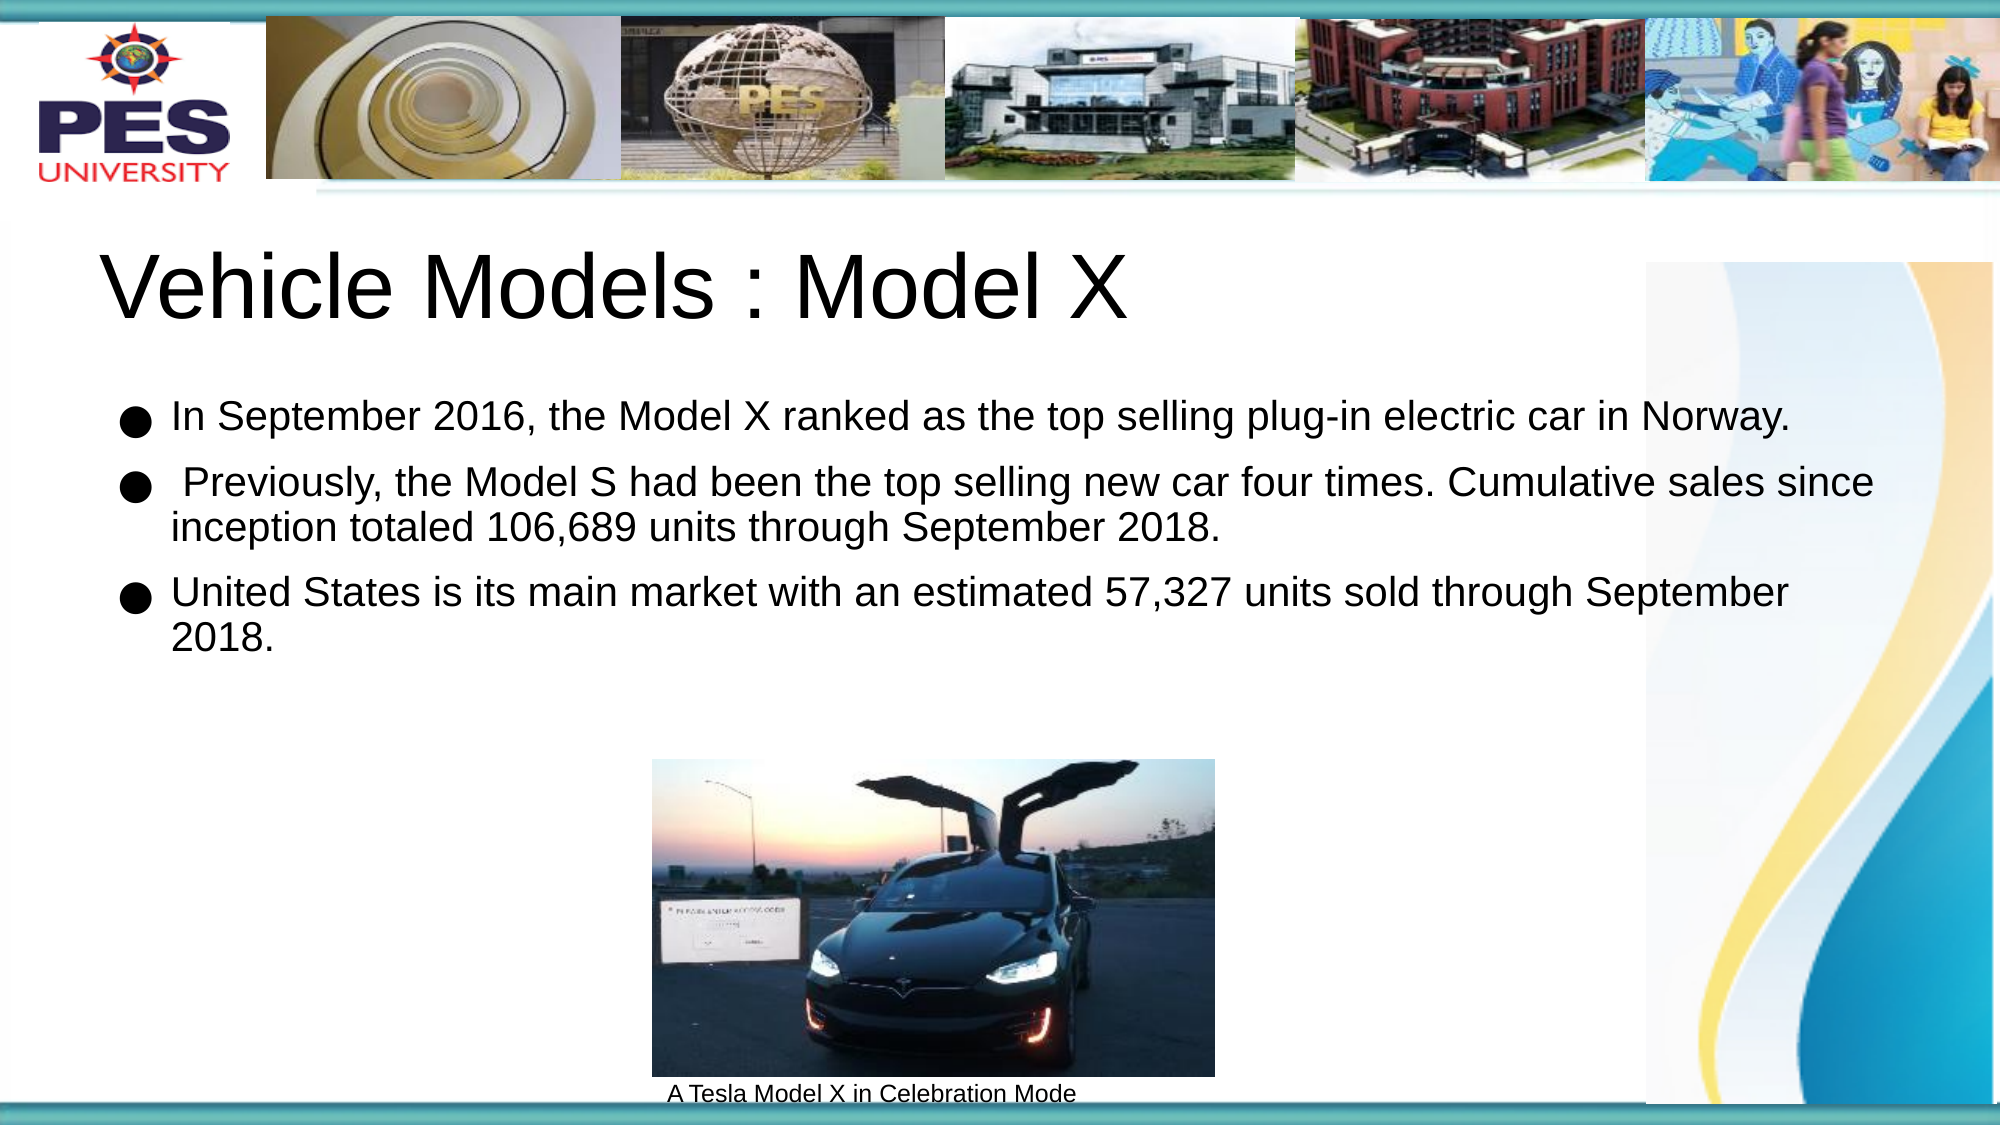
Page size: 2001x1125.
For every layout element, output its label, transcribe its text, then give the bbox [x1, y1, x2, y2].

title Vehicle Models : Model X [99, 194, 1900, 383]
list In September 2016, the Model X ranked as the top selling plug-in electric car in Norway. Previously, the Model S had been the top selling new car four times. Cumulative sales since inception totaled 106,689 units through September 2018. United States is its main market with an estimated 57,327 units sold through September 2018. [99, 394, 1900, 1047]
picture [0, 0, 2000, 1125]
text_box A Tesla Model X in Celebration Mode [652, 1070, 1250, 1115]
